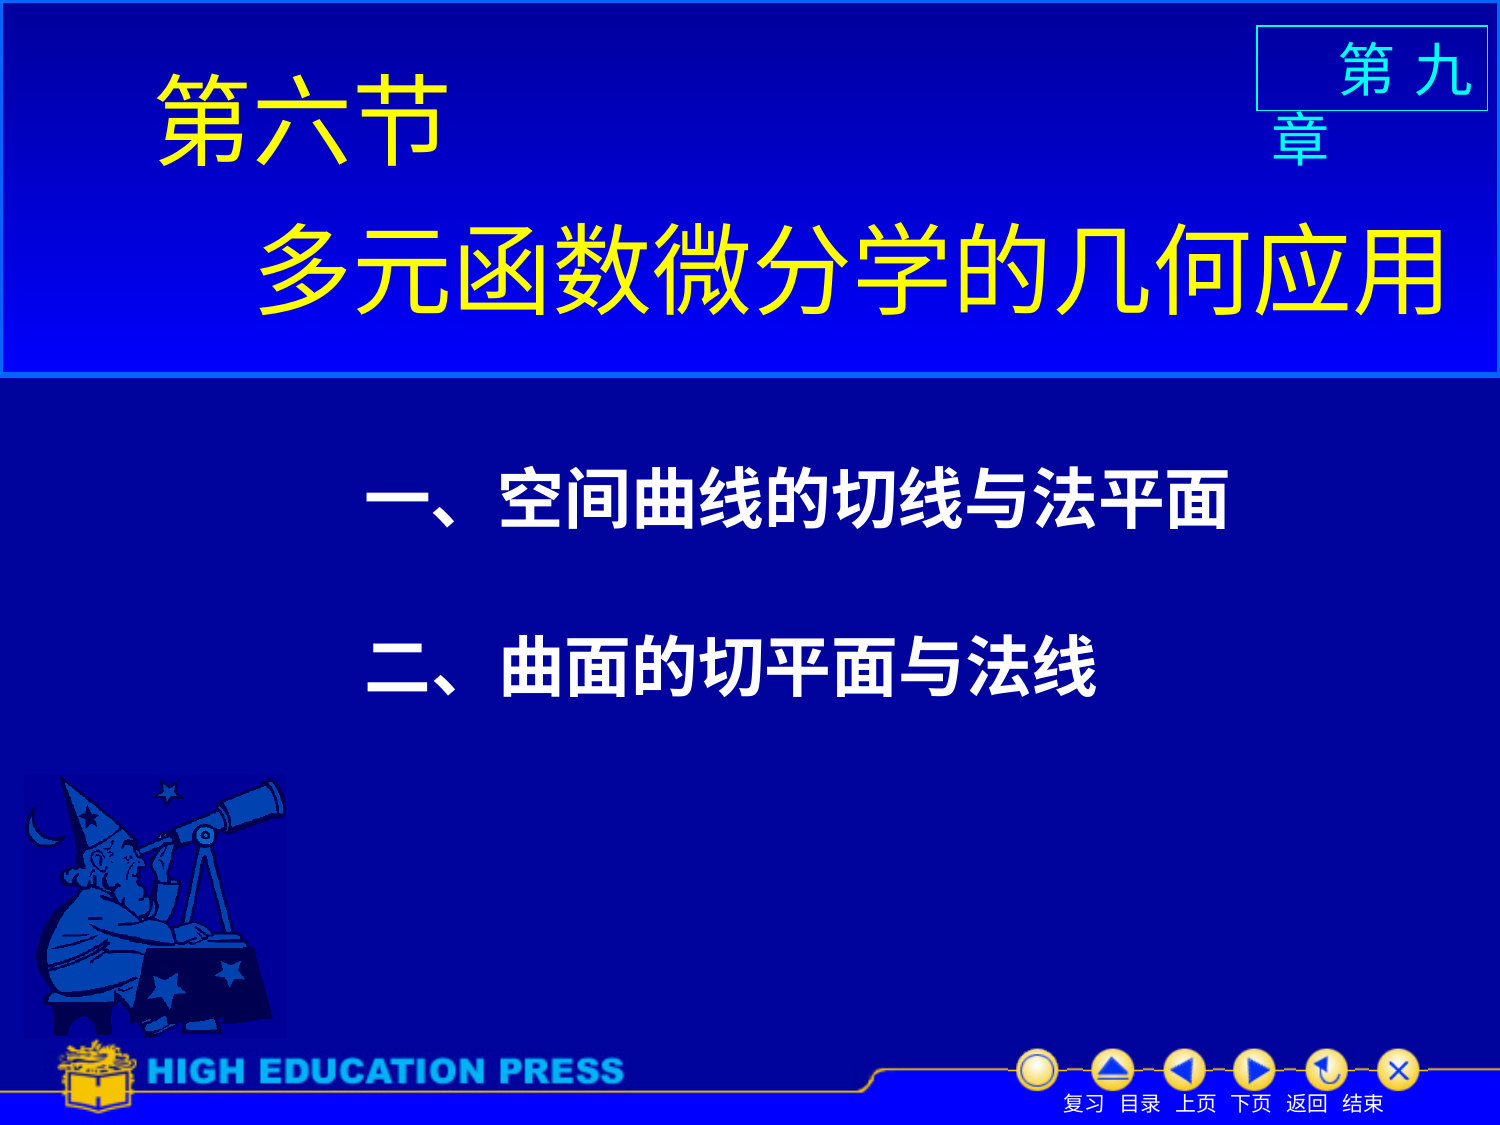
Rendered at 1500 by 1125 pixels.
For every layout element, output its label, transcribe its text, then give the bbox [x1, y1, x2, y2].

text_box 复习 目录 上页 下页 返回 结束 [1049, 1082, 1404, 1123]
title 第六节 [137, 37, 550, 200]
text_box 一、空间曲线的切线与法平面 [349, 449, 1247, 545]
text_box [0, 0, 1500, 375]
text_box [24, 774, 287, 1038]
text_box 第九章 [1256, 25, 1488, 111]
text_box [338, 612, 1164, 726]
text_box 多元函数微分学的几何应用 [237, 200, 1488, 335]
picture [0, 375, 1500, 1125]
